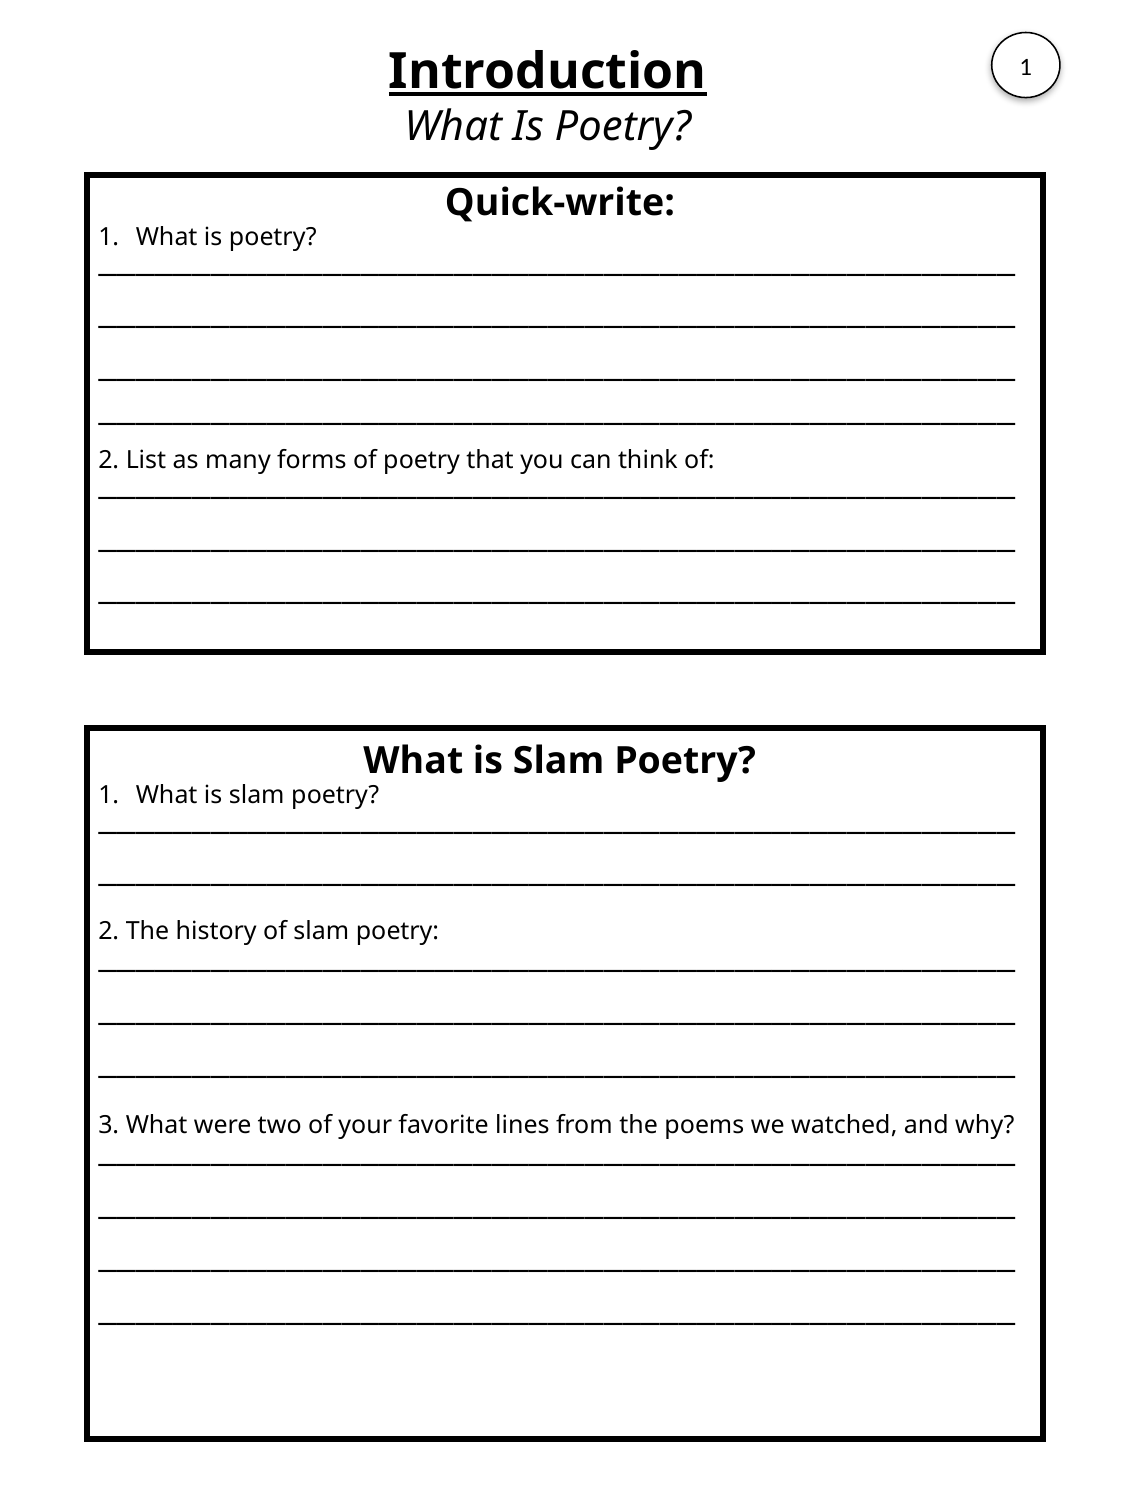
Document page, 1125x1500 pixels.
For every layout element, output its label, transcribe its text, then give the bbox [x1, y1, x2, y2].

title Introduction What Is Poetry? [87, 12, 1009, 172]
table_header Quick-write: What is poetry? _________________________________________________ _________________________________________________ _________________________________________________ _________________________________________________ 2. List as many forms of poetry that you can think of: _________________________________________________ _________________________________________________ _________________________________________________ [90, 178, 1040, 649]
text_box 1 [990, 31, 1061, 99]
table_header What is Slam Poetry? What is slam poetry? _________________________________________________ _________________________________________________ 2. The history of slam poetry: _________________________________________________ _________________________________________________ _________________________________________________ 3. What were two of your favorite lines from the poems we watched, and why? _________________________________________________ _________________________________________________ _________________________________________________ _________________________________________________ [90, 731, 1040, 1436]
